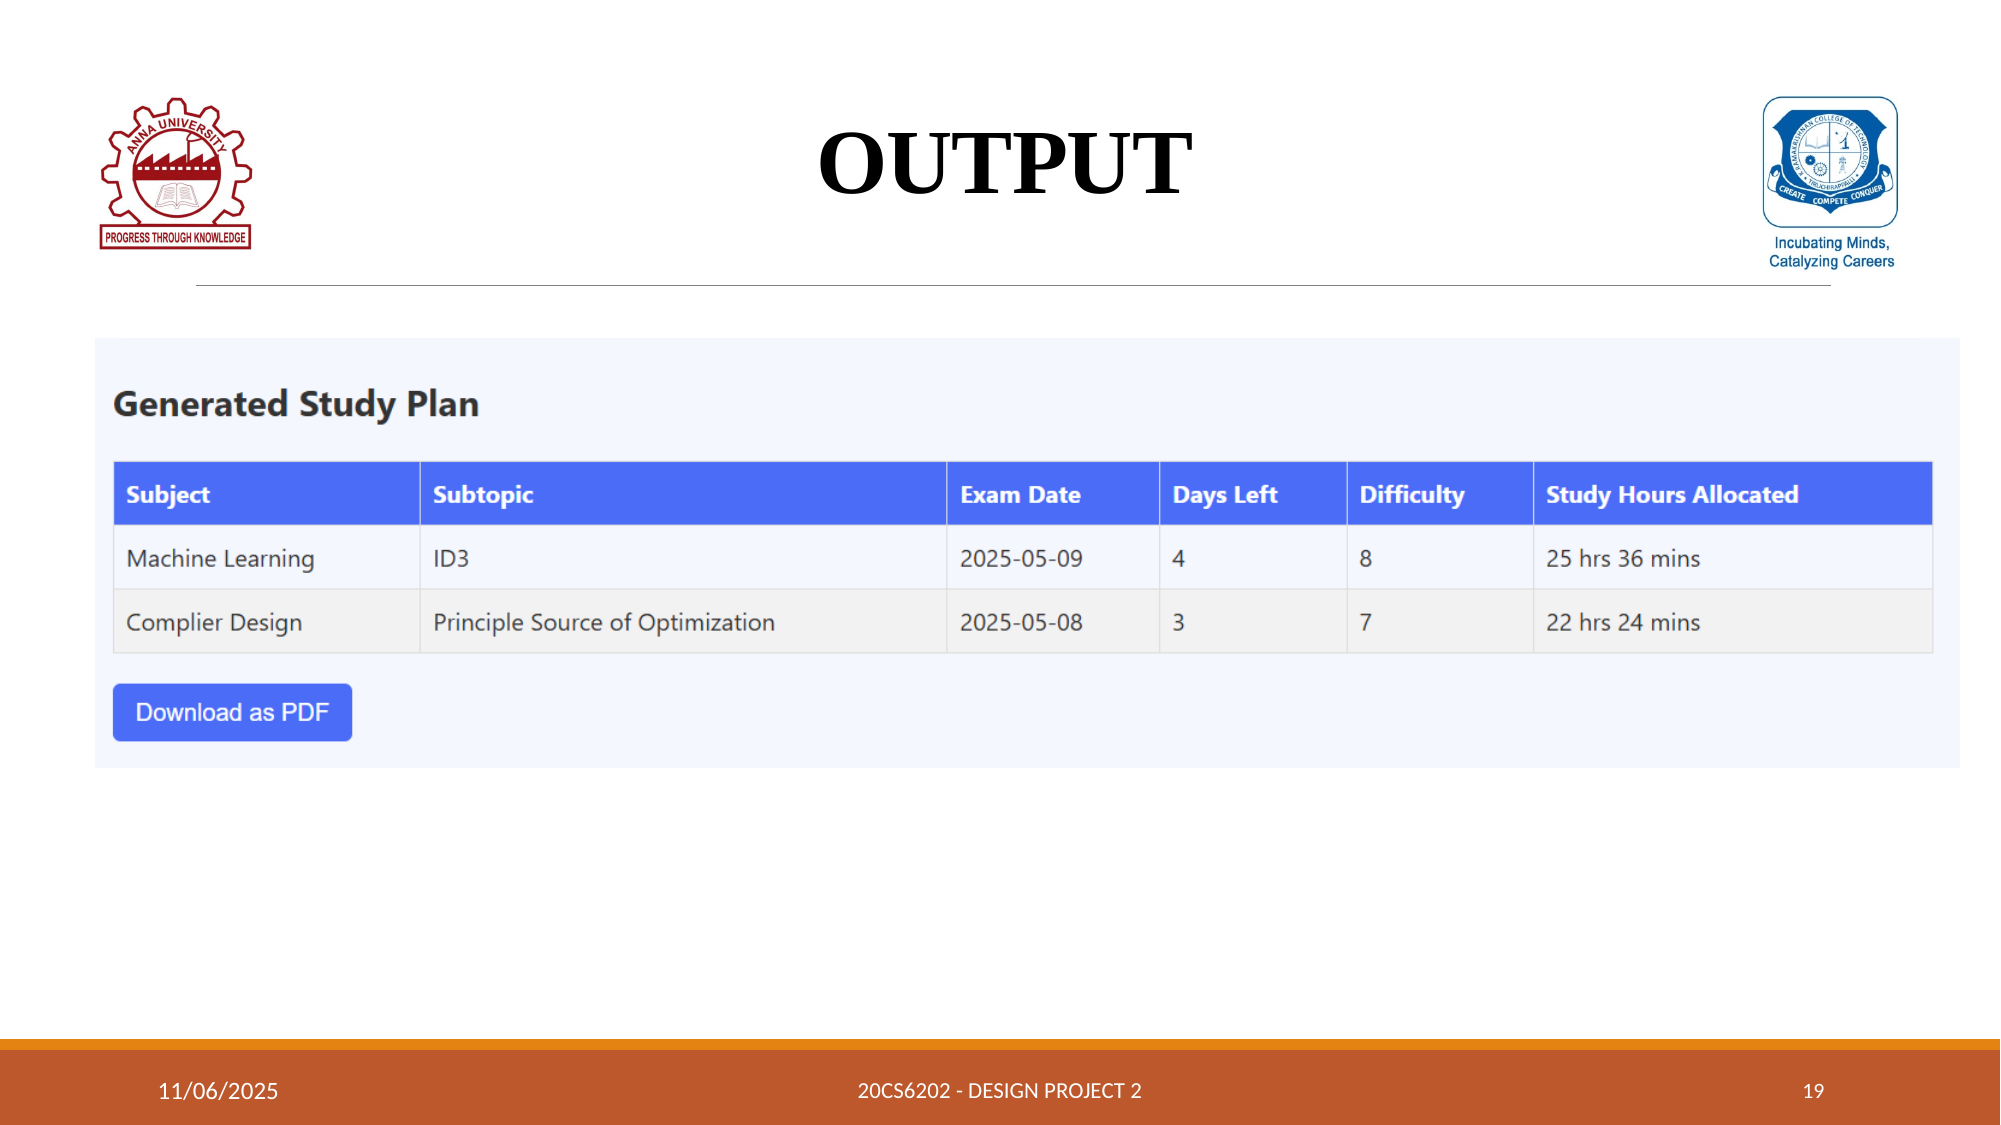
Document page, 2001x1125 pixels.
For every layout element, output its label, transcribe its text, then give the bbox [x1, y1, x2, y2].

text_box 11/06/2025 [142, 1066, 532, 1112]
picture [1761, 93, 1899, 272]
slide_number 19 [1624, 1059, 1840, 1120]
picture [94, 338, 1961, 769]
title OUTPUT [180, 47, 1830, 285]
picture [94, 93, 257, 252]
footer 20CS6202 - DESIGN PROJECT 2 [604, 1059, 1396, 1120]
